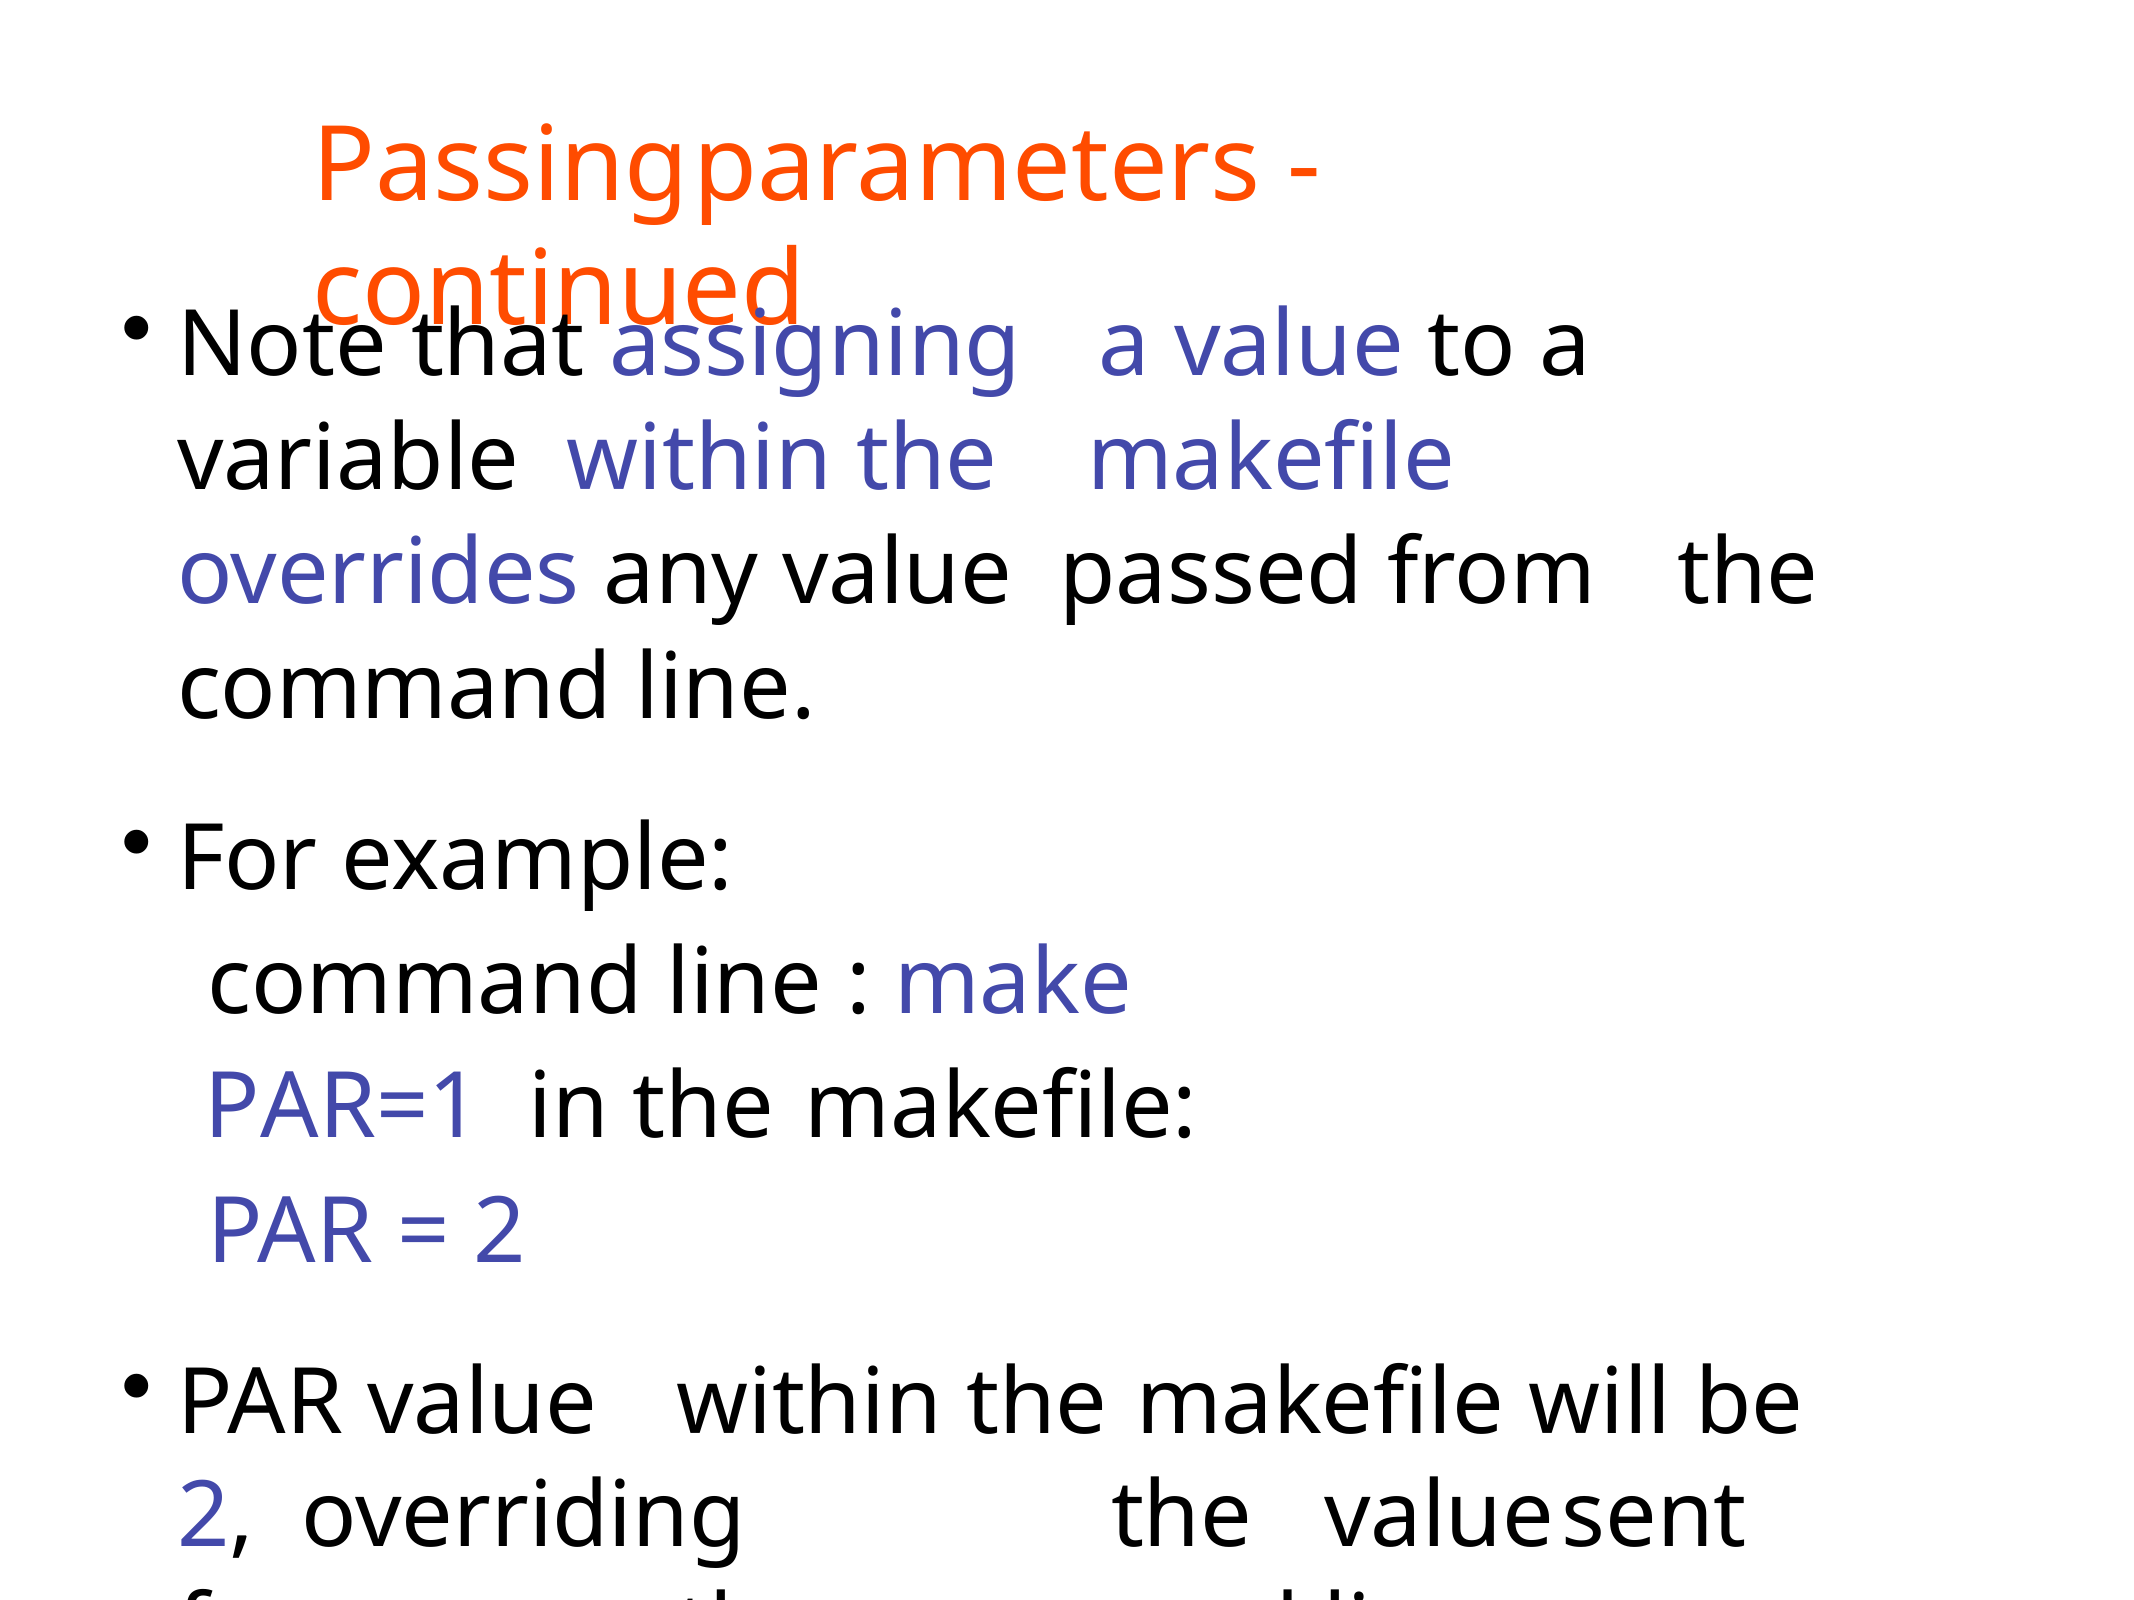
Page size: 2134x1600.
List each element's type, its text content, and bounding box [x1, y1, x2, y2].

title Passing parameters - continued [310, 95, 1825, 279]
text_box Note that assigning a value to a variable within the makefile overrides any value passed from the command line. For example: command line : make PAR=1 in the makefile: PAR = 2 PAR value within the makefile will be 2, overriding the value sent from the command line [119, 279, 1891, 1600]
